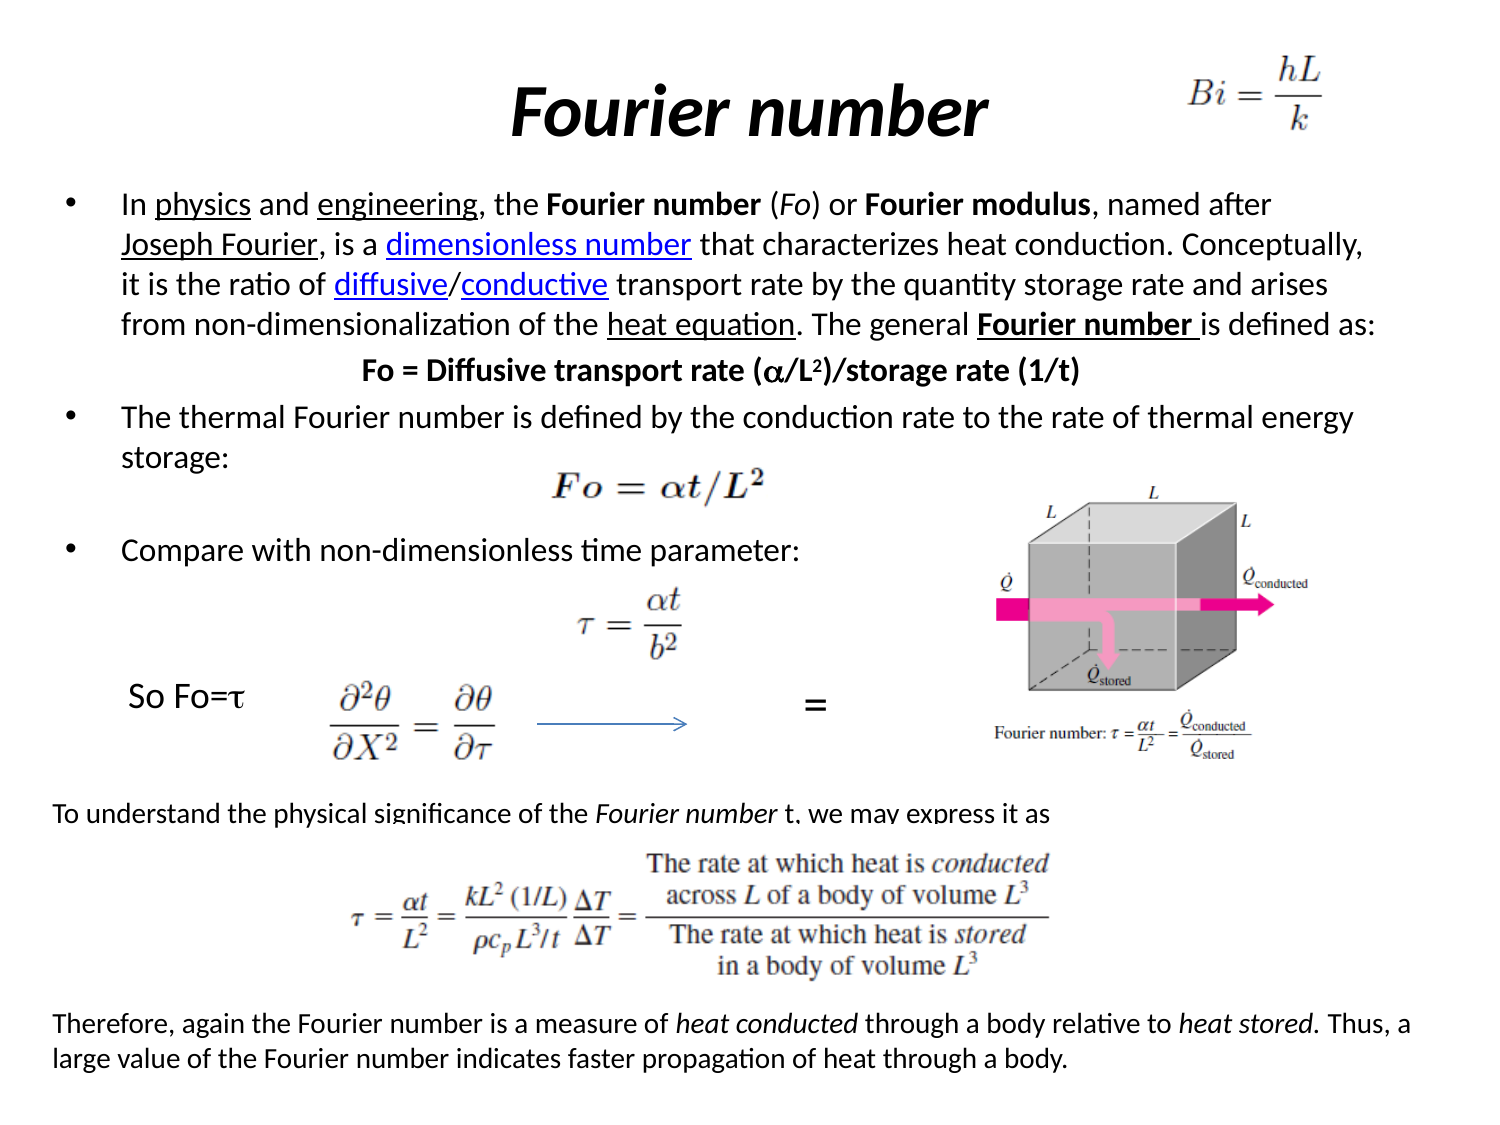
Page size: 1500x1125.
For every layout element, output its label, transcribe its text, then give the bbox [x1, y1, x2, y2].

text_box So Fo=t [113, 663, 261, 724]
picture [328, 824, 1116, 997]
picture [557, 574, 729, 682]
picture [949, 467, 1334, 769]
title Fourier number [75, 12, 1425, 200]
picture [327, 670, 511, 774]
text_box To understand the physical significance of the Fourier number t, we may express it as Therefore, again the Fourier number is a measure of heat conducted through a body relative to heat stored. Thus, a large value of the Fourier number indicates faster propagation of heat through a body. [37, 787, 1438, 1082]
picture [549, 457, 768, 515]
list In physics and engineering, the Fourier number (Fo) or Fourier modulus, named after Joseph Fourier, is a dimensionless number that characterizes heat conduction. Conceptually, it is the ratio of diffusive/conductive transport rate by the quantity storage rate and arises from non-dimensionalization of the heat equation. The general Fourier number is defined as: Fo = Diffusive transport rate (a/L2)/storage rate (1/t) The thermal Fourier number is defined by the conduction rate to the rate of thermal energy storage: Compare with non-dimensionless time parameter: [50, 174, 1400, 787]
picture [1174, 37, 1355, 146]
